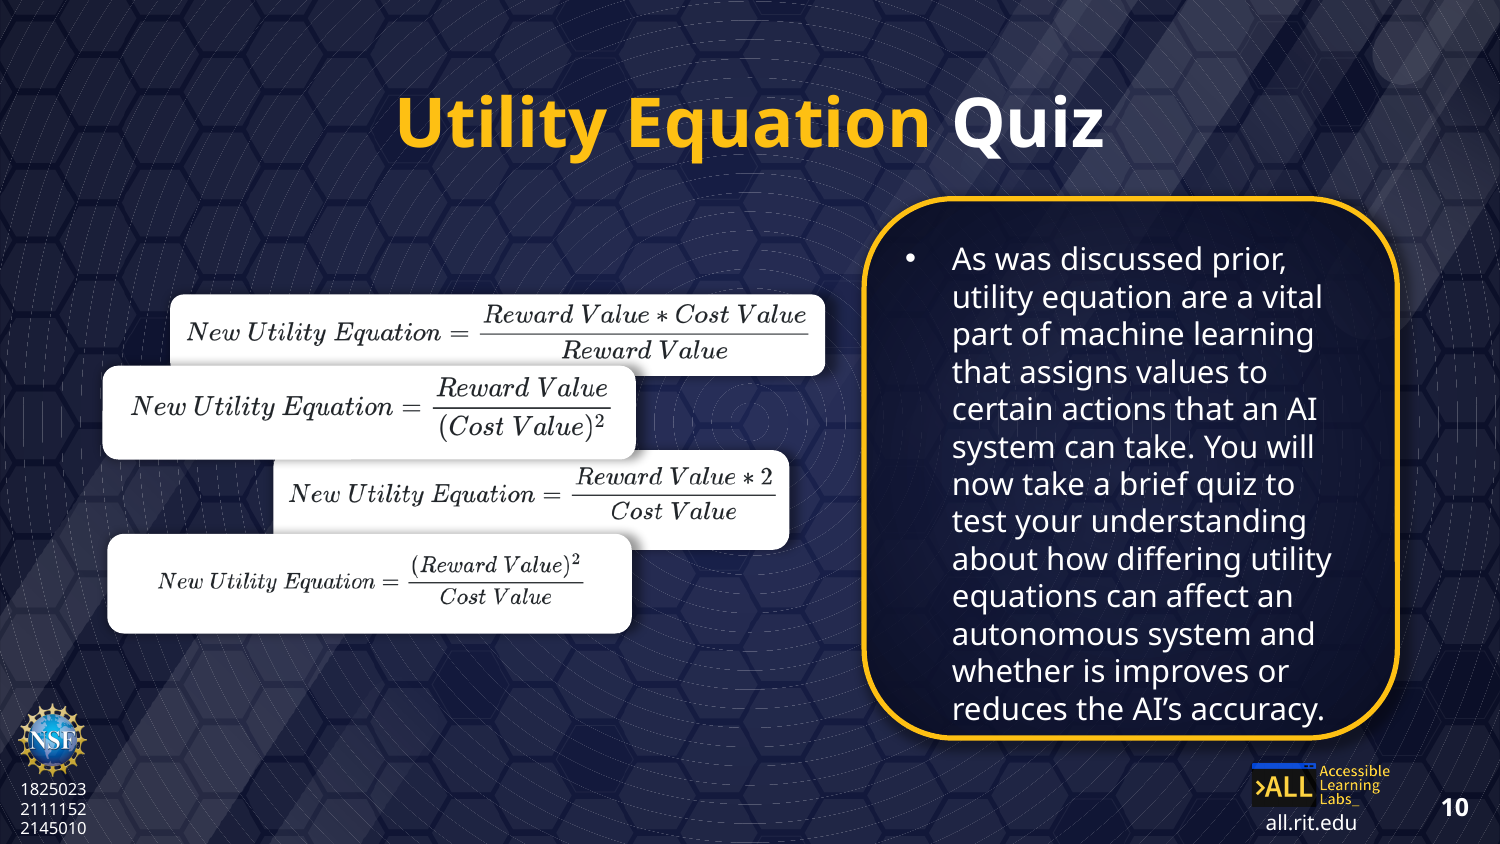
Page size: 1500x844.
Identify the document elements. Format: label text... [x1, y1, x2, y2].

picture [0, 0, 1500, 844]
slide_number 10 [1410, 776, 1500, 842]
title Utility Equation Quiz [118, 72, 1382, 167]
text_box As was discussed prior, utility equation are a vital part of machine learning that assigns values to certain actions that an AI system can take. You will now take a brief quiz to test your understanding about how differing utility equations can affect an autonomous system and whether is improves or reduces the AI’s accuracy. [864, 198, 1398, 739]
